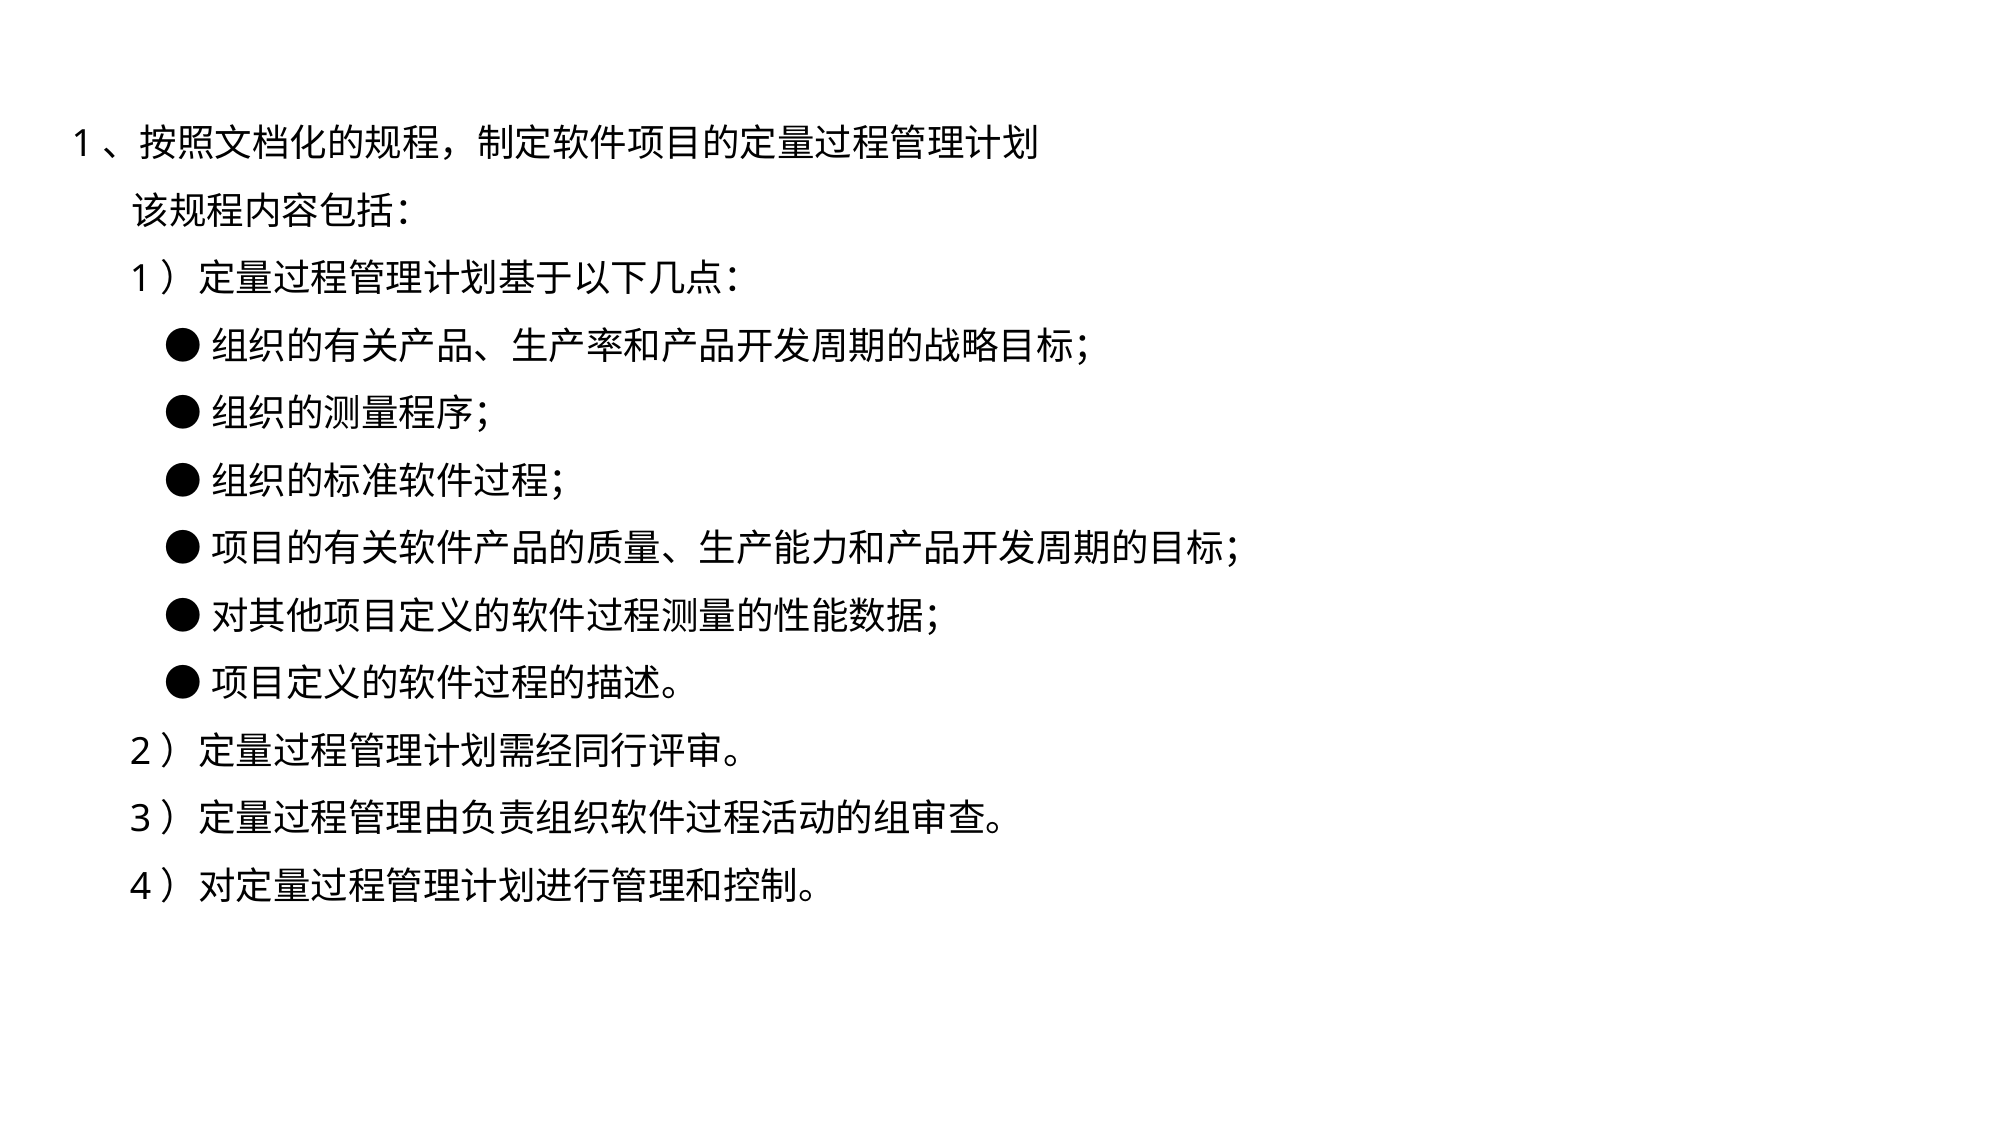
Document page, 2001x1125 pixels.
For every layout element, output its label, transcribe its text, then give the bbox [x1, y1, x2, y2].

text_box 1、按照文档化的规程，制定软件项目的定量过程管理计划 该规程内容包括： 1）定量过程管理计划基于以下几点： ●组织的有关产品、生产率和产品开发周期的战略目标； ●组织的测量程序； ●组织的标准软件过程； ●项目的有关软件产品的质量、生产能力和产品开发周期的目标； ●对其他项目定义的软件过程测量的性能数据； ●项目定义的软件过程的描述。 2）定量过程管理计划需经同行评审。 3）定量过程管理由负责组织软件过程活动的组审查。 4）对定量过程管理计划进行管理和控制。 [56, 89, 2000, 915]
